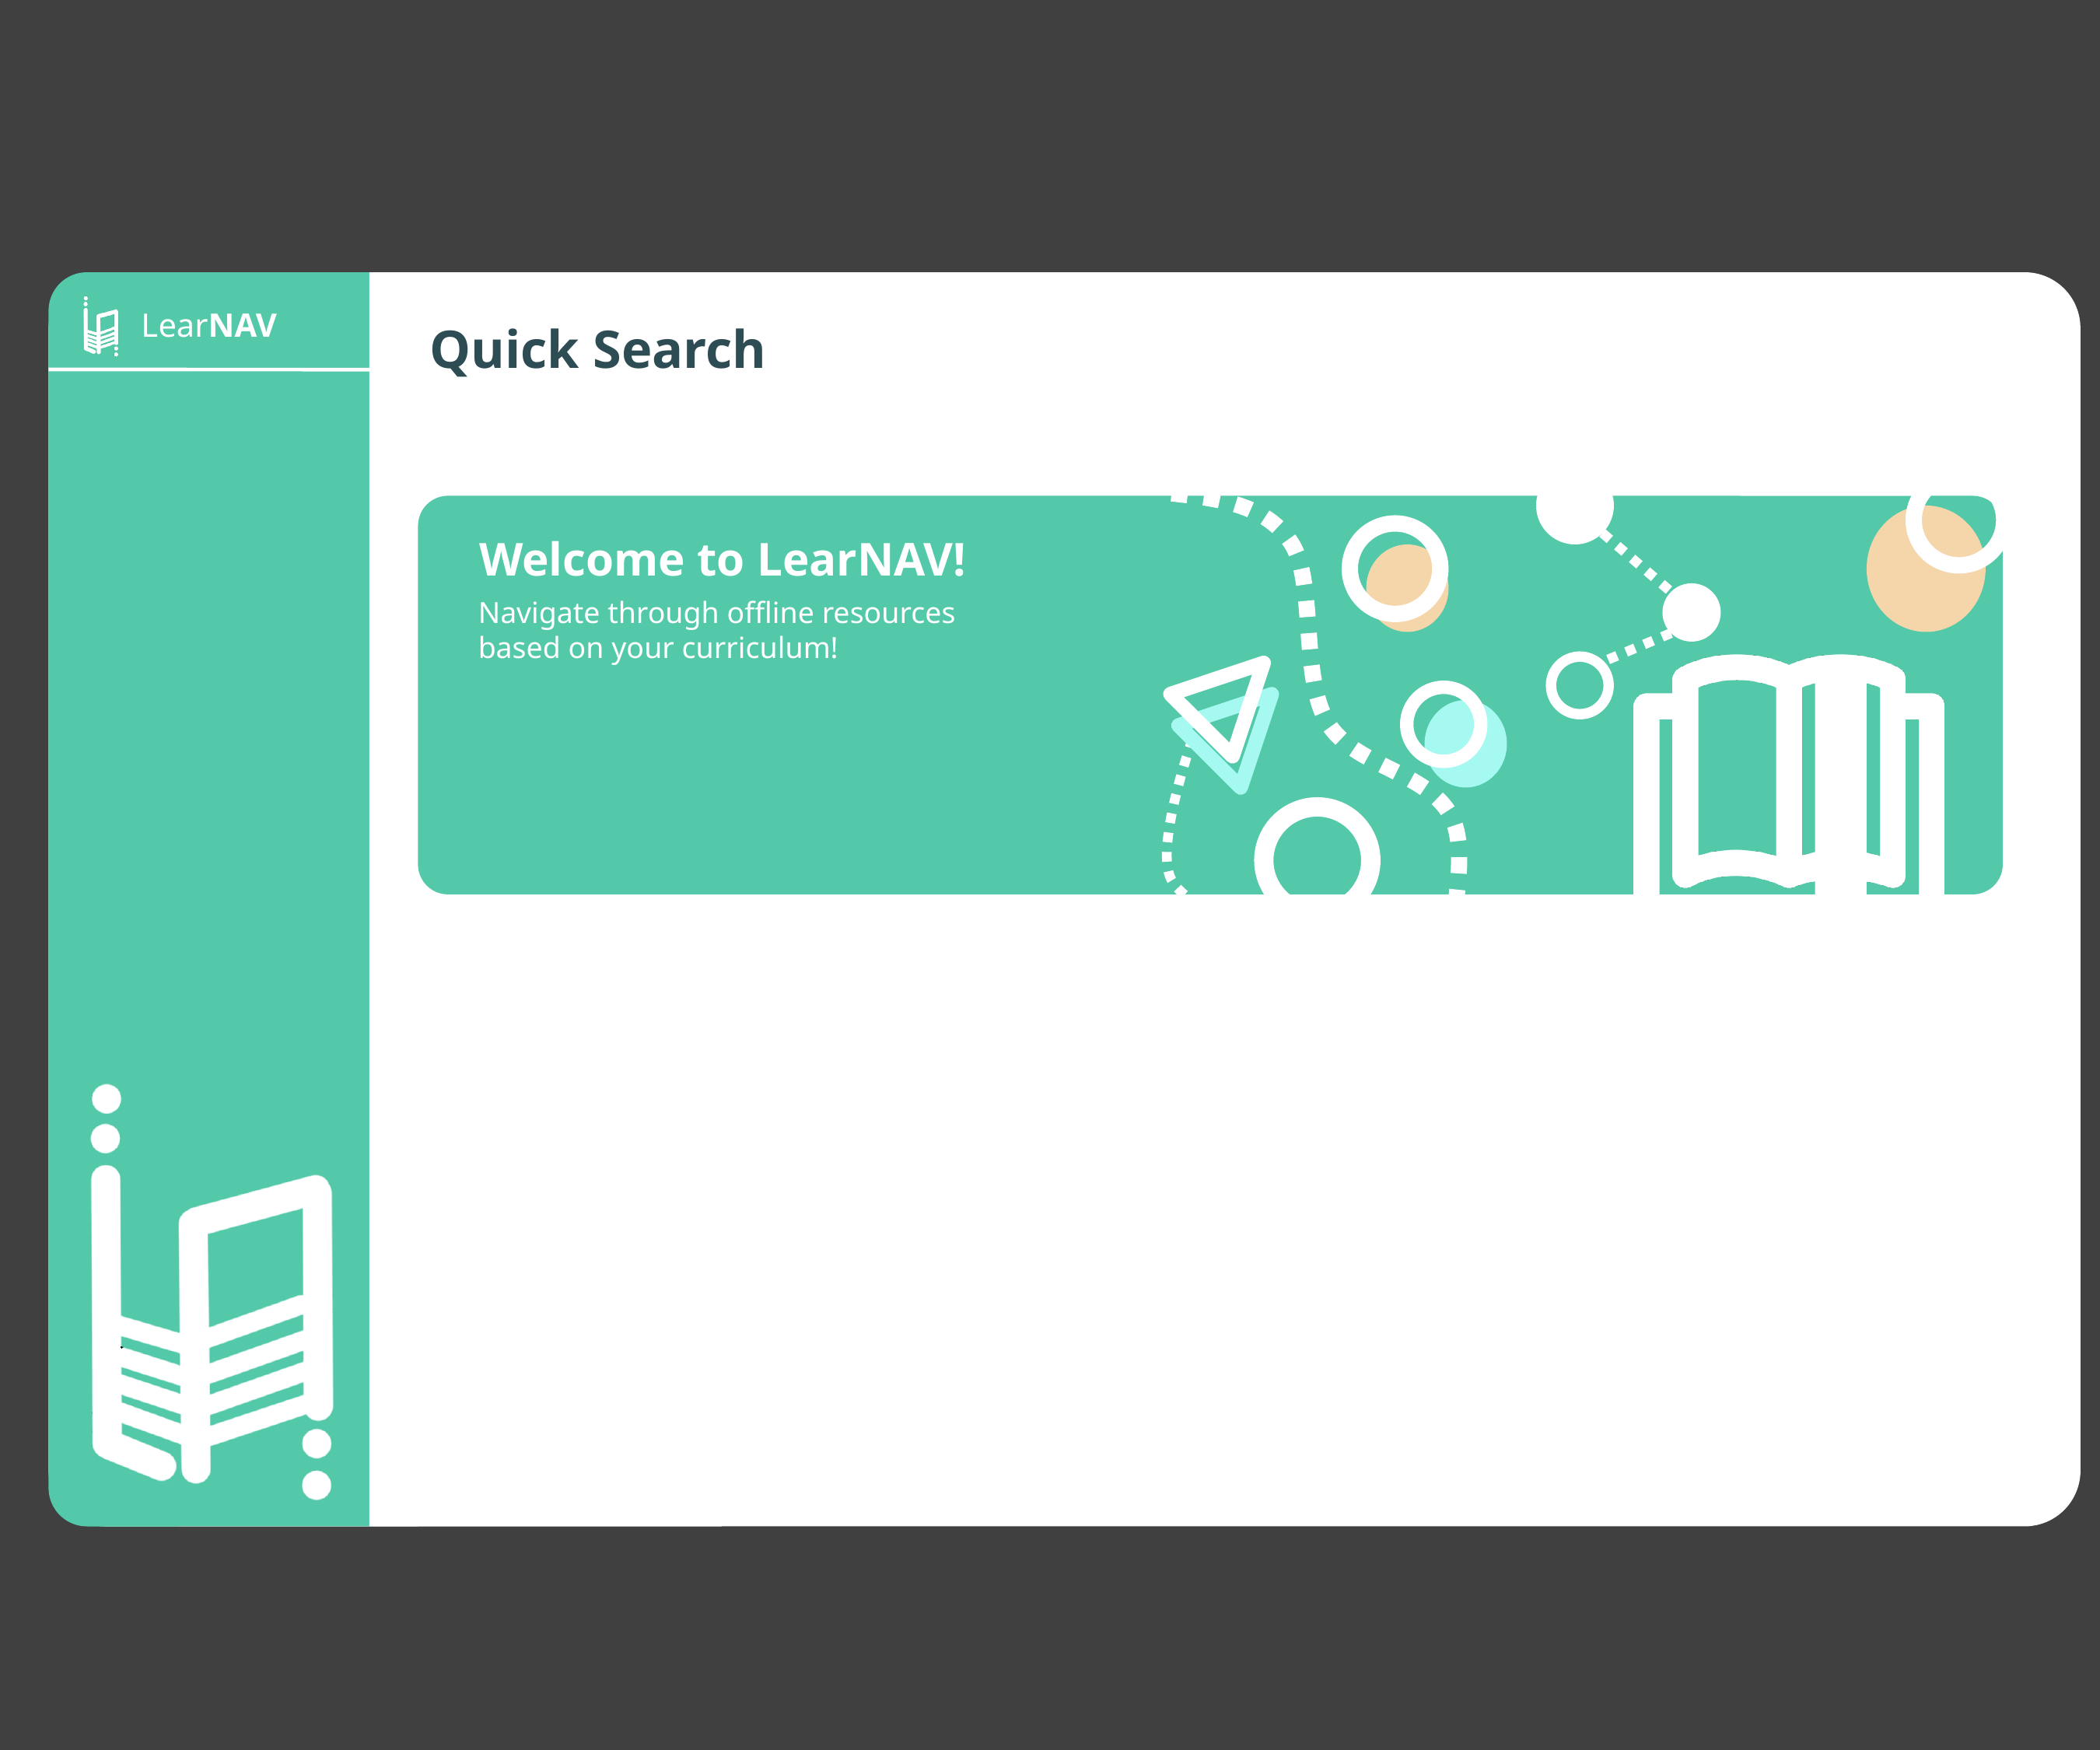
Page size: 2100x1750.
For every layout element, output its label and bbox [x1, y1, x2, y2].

text_box [0, 0, 2100, 1750]
text_box [48, 271, 2081, 1527]
